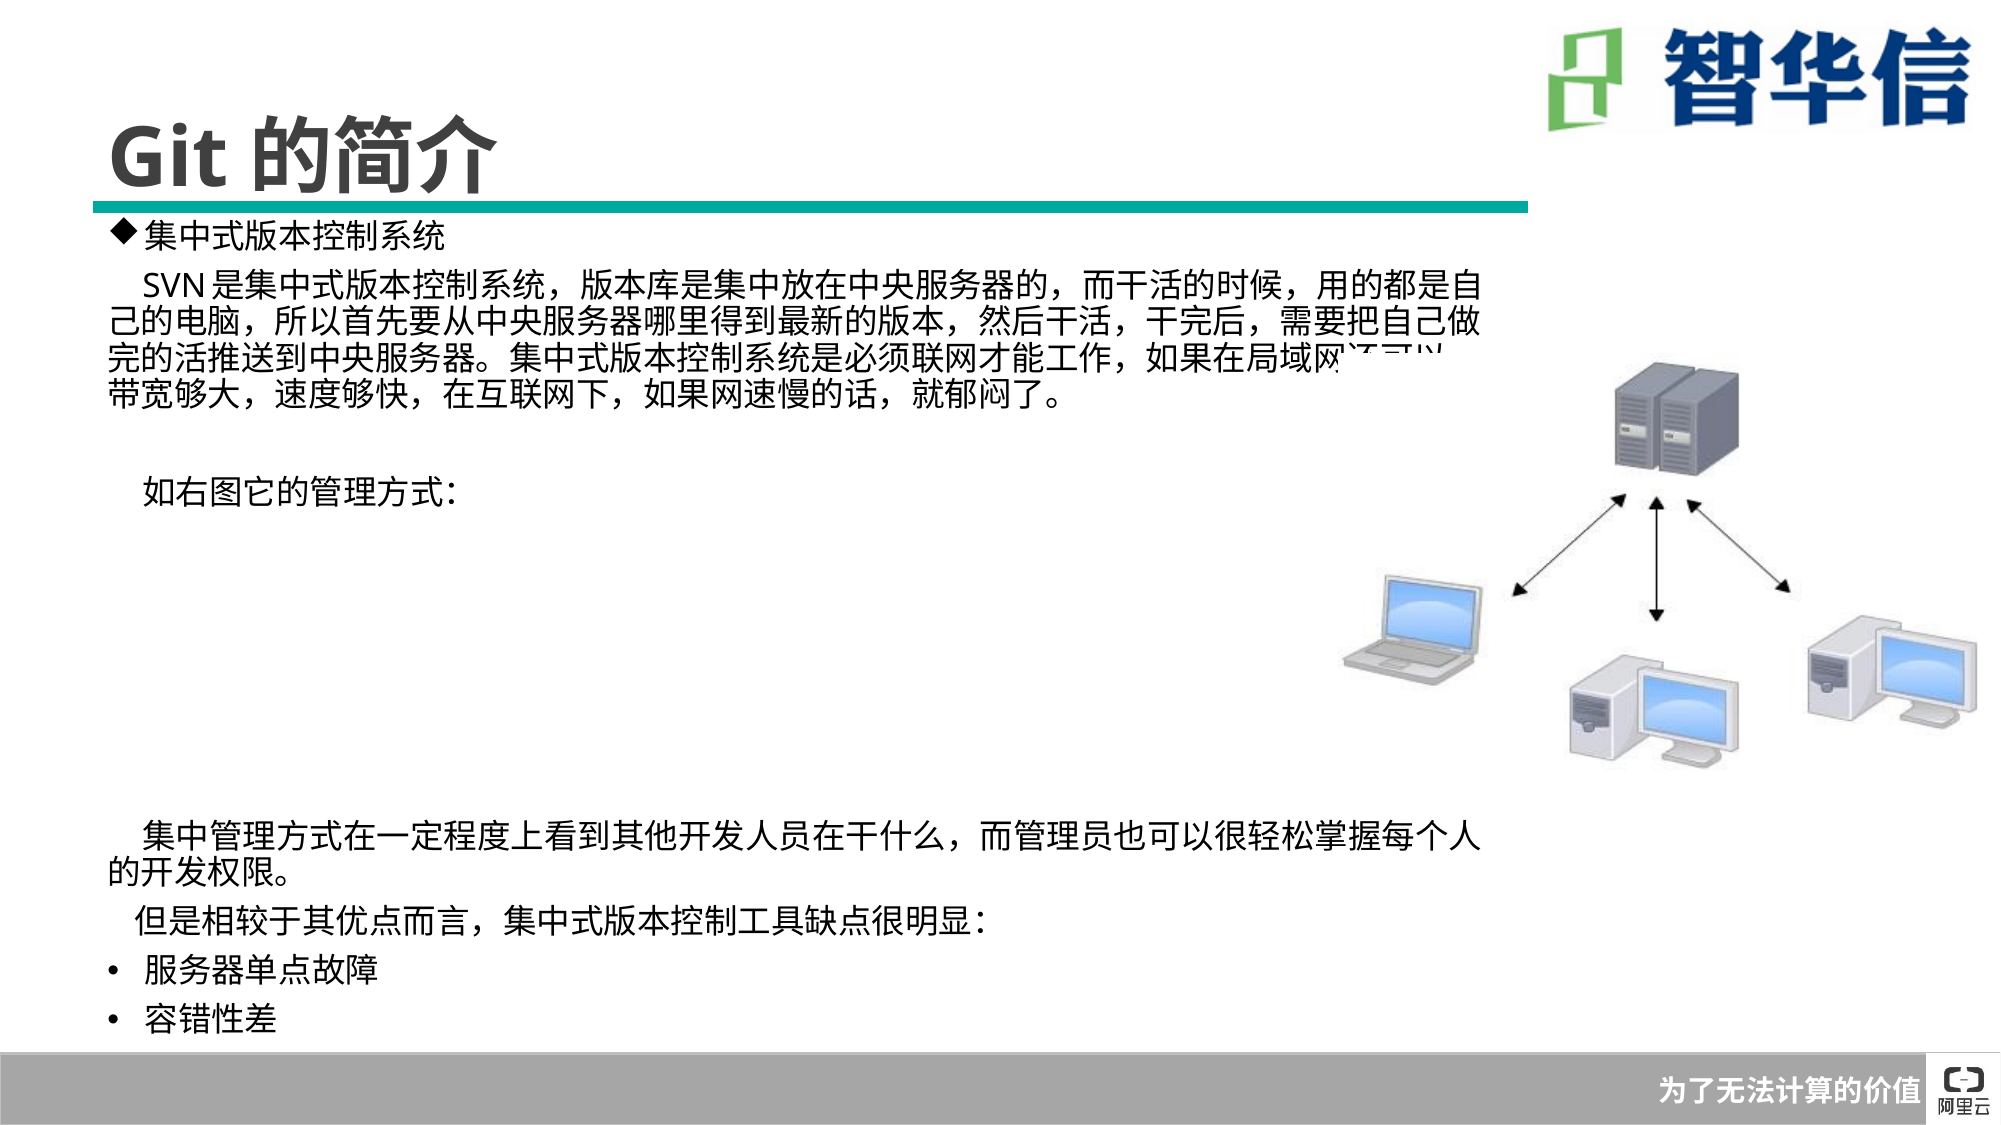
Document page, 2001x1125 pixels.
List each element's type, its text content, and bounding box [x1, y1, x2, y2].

text_box 集中式版本控制系统 SVN是集中式版本控制系统，版本库是集中放在中央服务器的，而干活的时候，用的都是自己的电脑，所以首先要从中央服务器哪里得到最新的版本，然后干活，干完后，需要把自己做完的活推送到中央服务器。集中式版本控制系统是必须联网才能工作，如果在局域网还可以，带宽够大，速度够快，在互联网下，如果网速慢的话，就郁闷了。 如右图它的管理方式： 集中管理方式在一定程度上看到其他开发人员在干什么，而管理员也可以很轻松掌握每个人的开发权限。 但是相较于其优点而言，集中式版本控制工具缺点很明显： 服务器单点故障 容错性差 [92, 212, 1528, 1050]
text_box Git的简介 [92, 207, 751, 212]
picture [1338, 353, 1982, 772]
picture [1926, 1053, 2001, 1125]
text_box Git的简介 [92, 93, 751, 206]
picture [1539, 19, 1987, 141]
